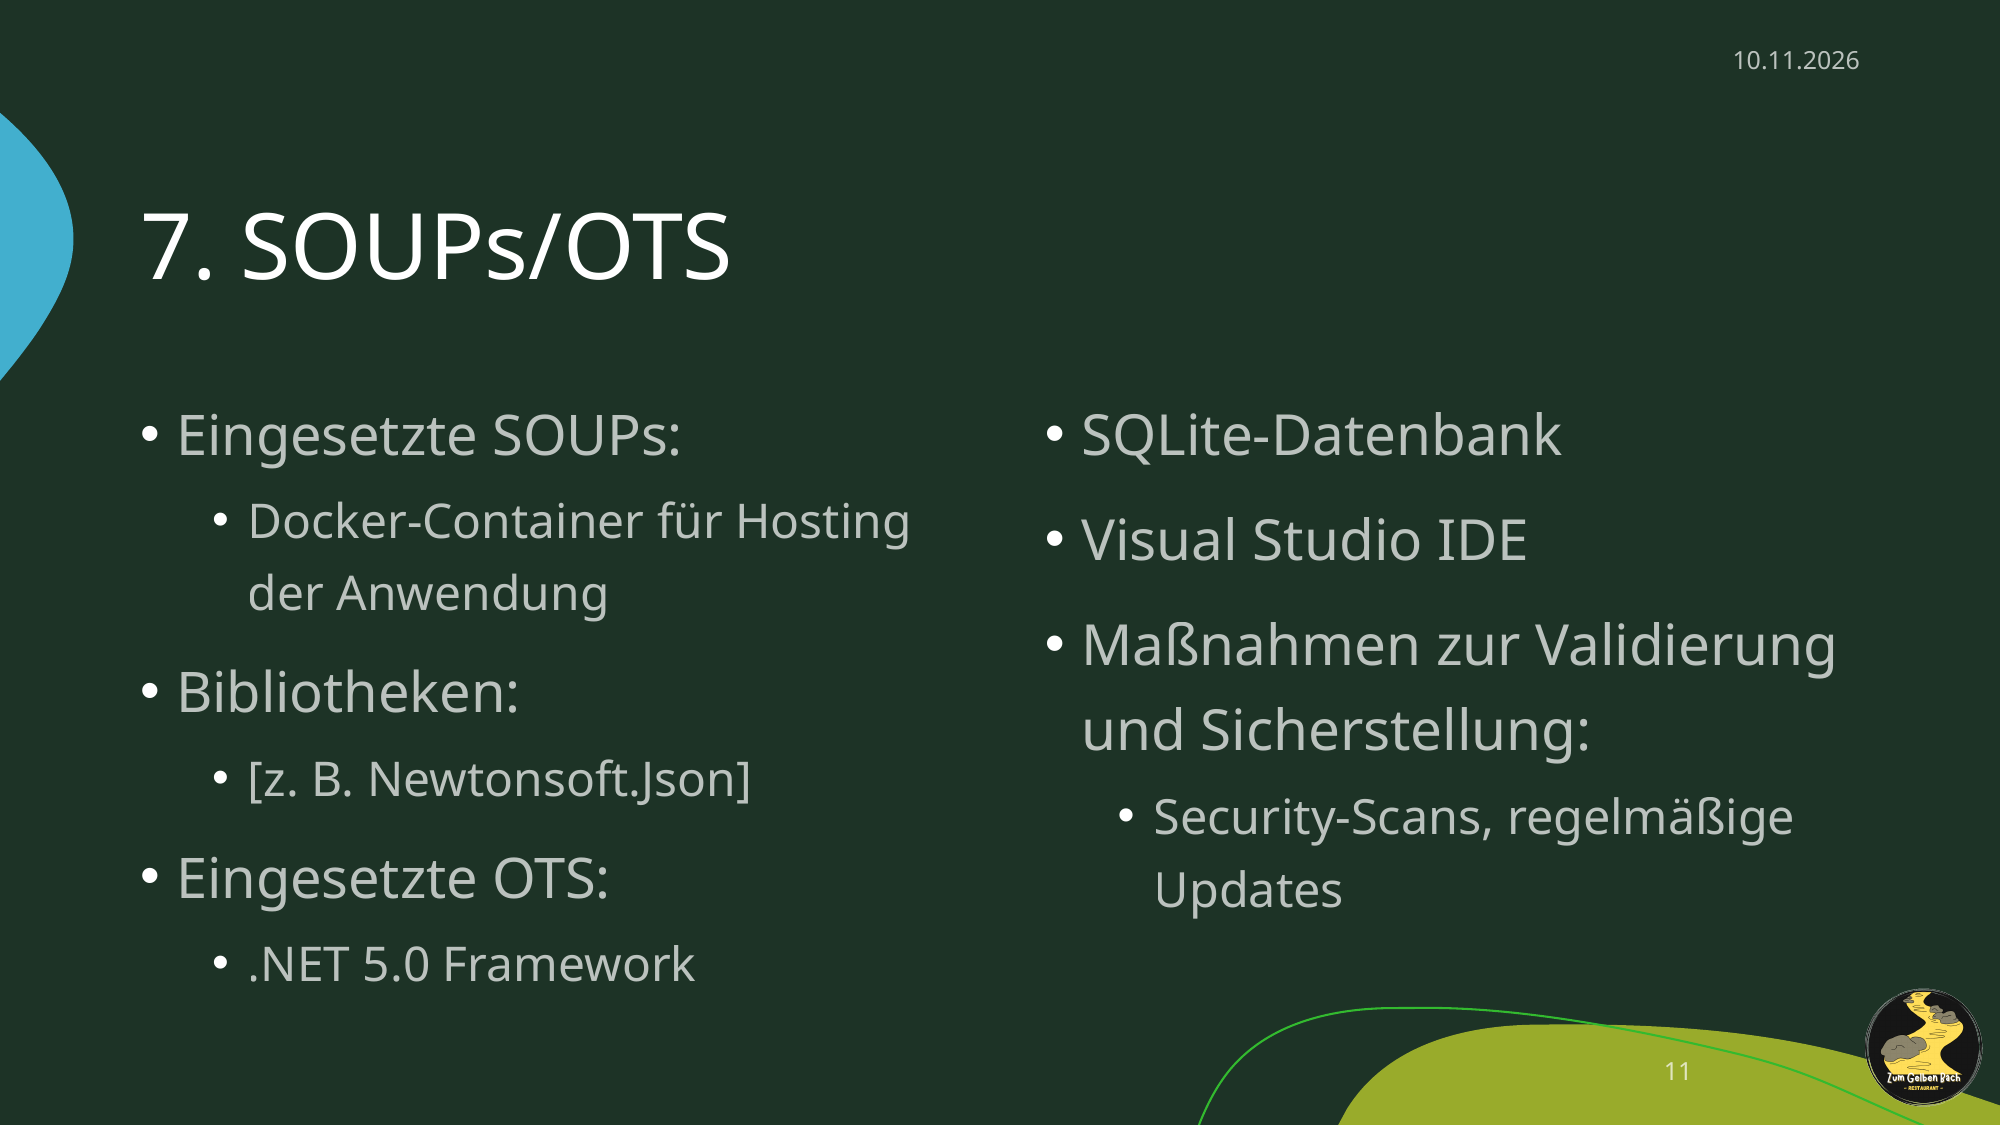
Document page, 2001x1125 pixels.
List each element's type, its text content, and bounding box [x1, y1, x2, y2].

list SQLite-Datenbank Visual Studio IDE Maßnahmen zur Validierung und Sicherstellung: Security-Scans, regelmäßige Updates [1029, 375, 1875, 1000]
slide_number 11 [1457, 1042, 1708, 1103]
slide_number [1540, 31, 1875, 92]
list Eingesetzte SOUPs: Docker-Container für Hosting der Anwendung Bibliotheken: [z. B. Newtonsoft.Json] Eingesetzte OTS: .NET 5.0 Framework [125, 375, 970, 1000]
title 7. SOUPs/OTS [125, 125, 1875, 375]
